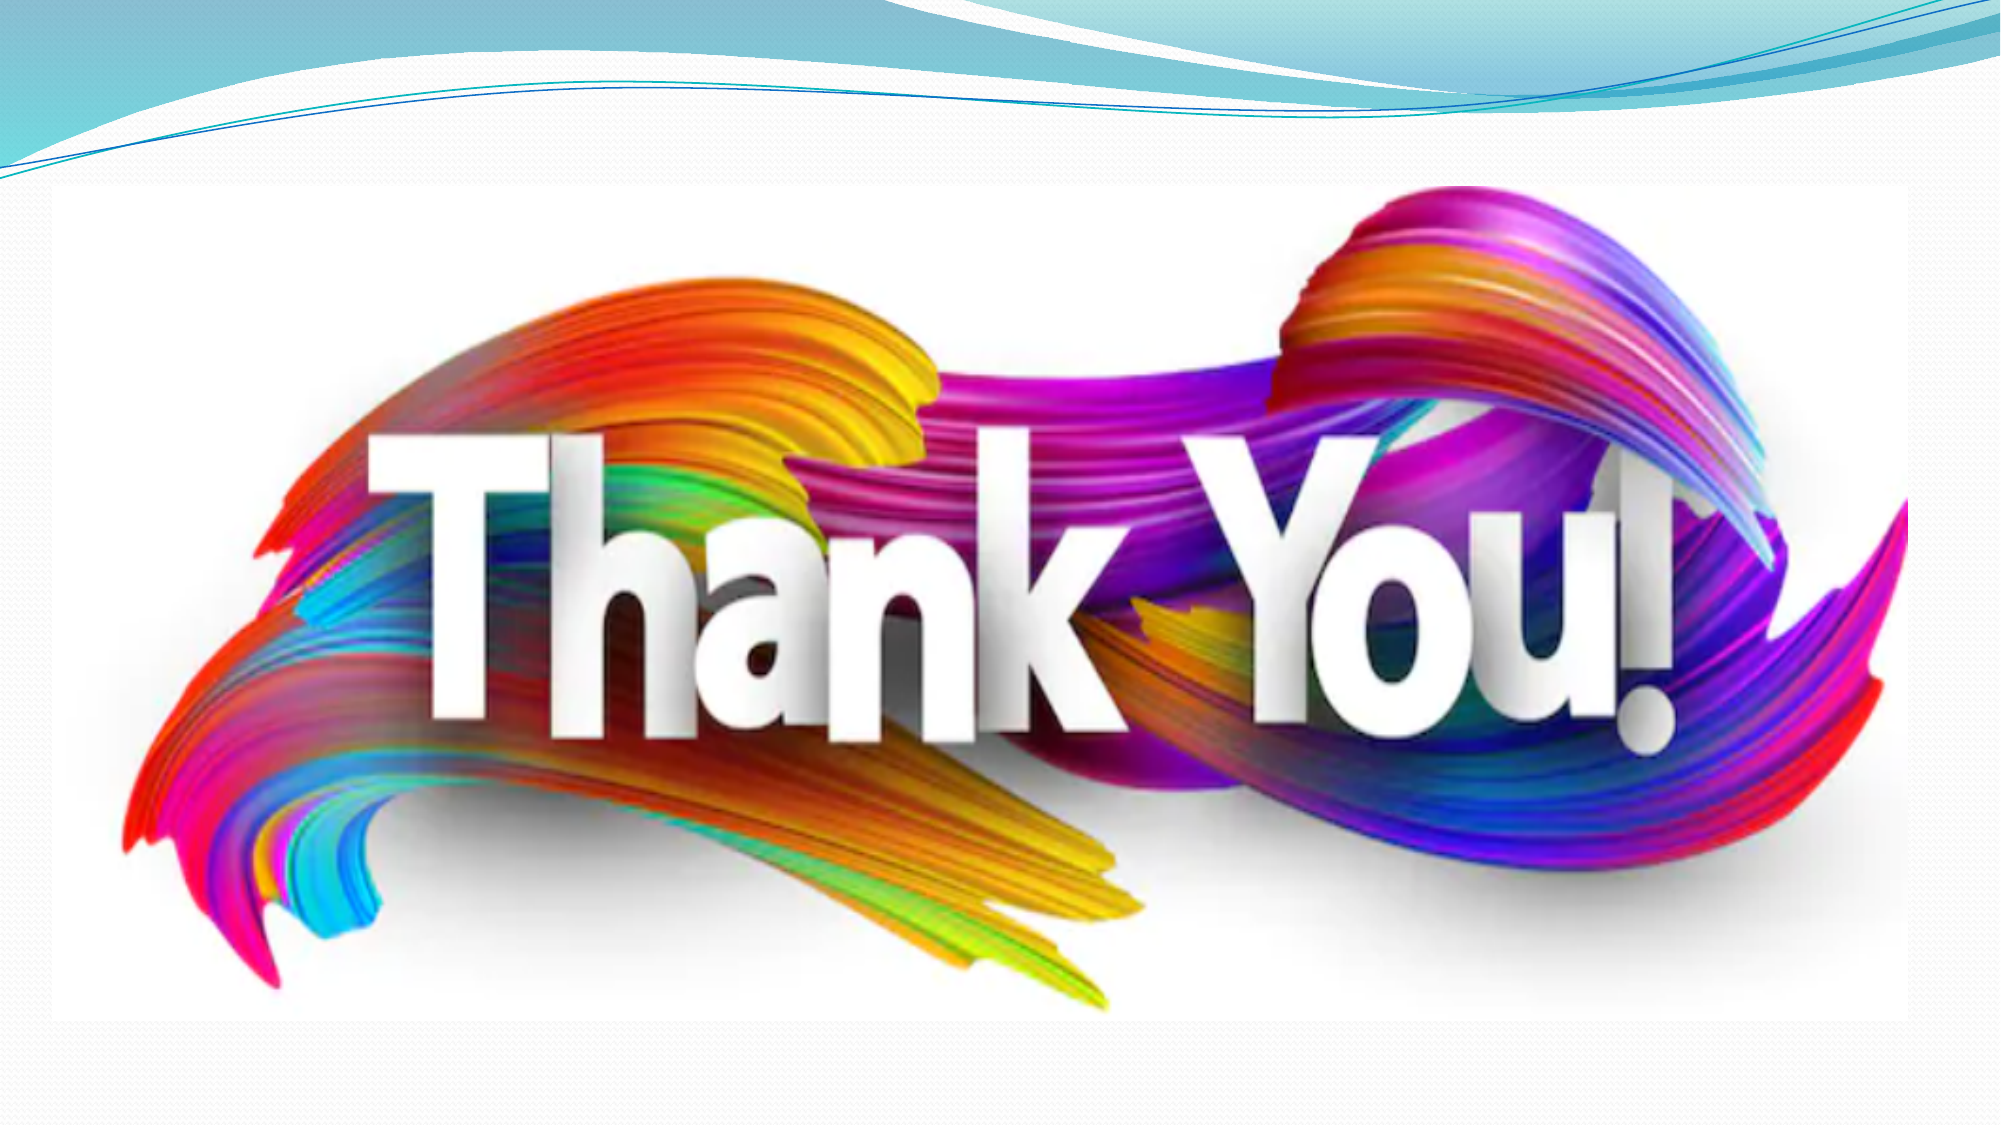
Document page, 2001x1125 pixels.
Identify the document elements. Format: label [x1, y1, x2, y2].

list [52, 186, 1908, 1021]
